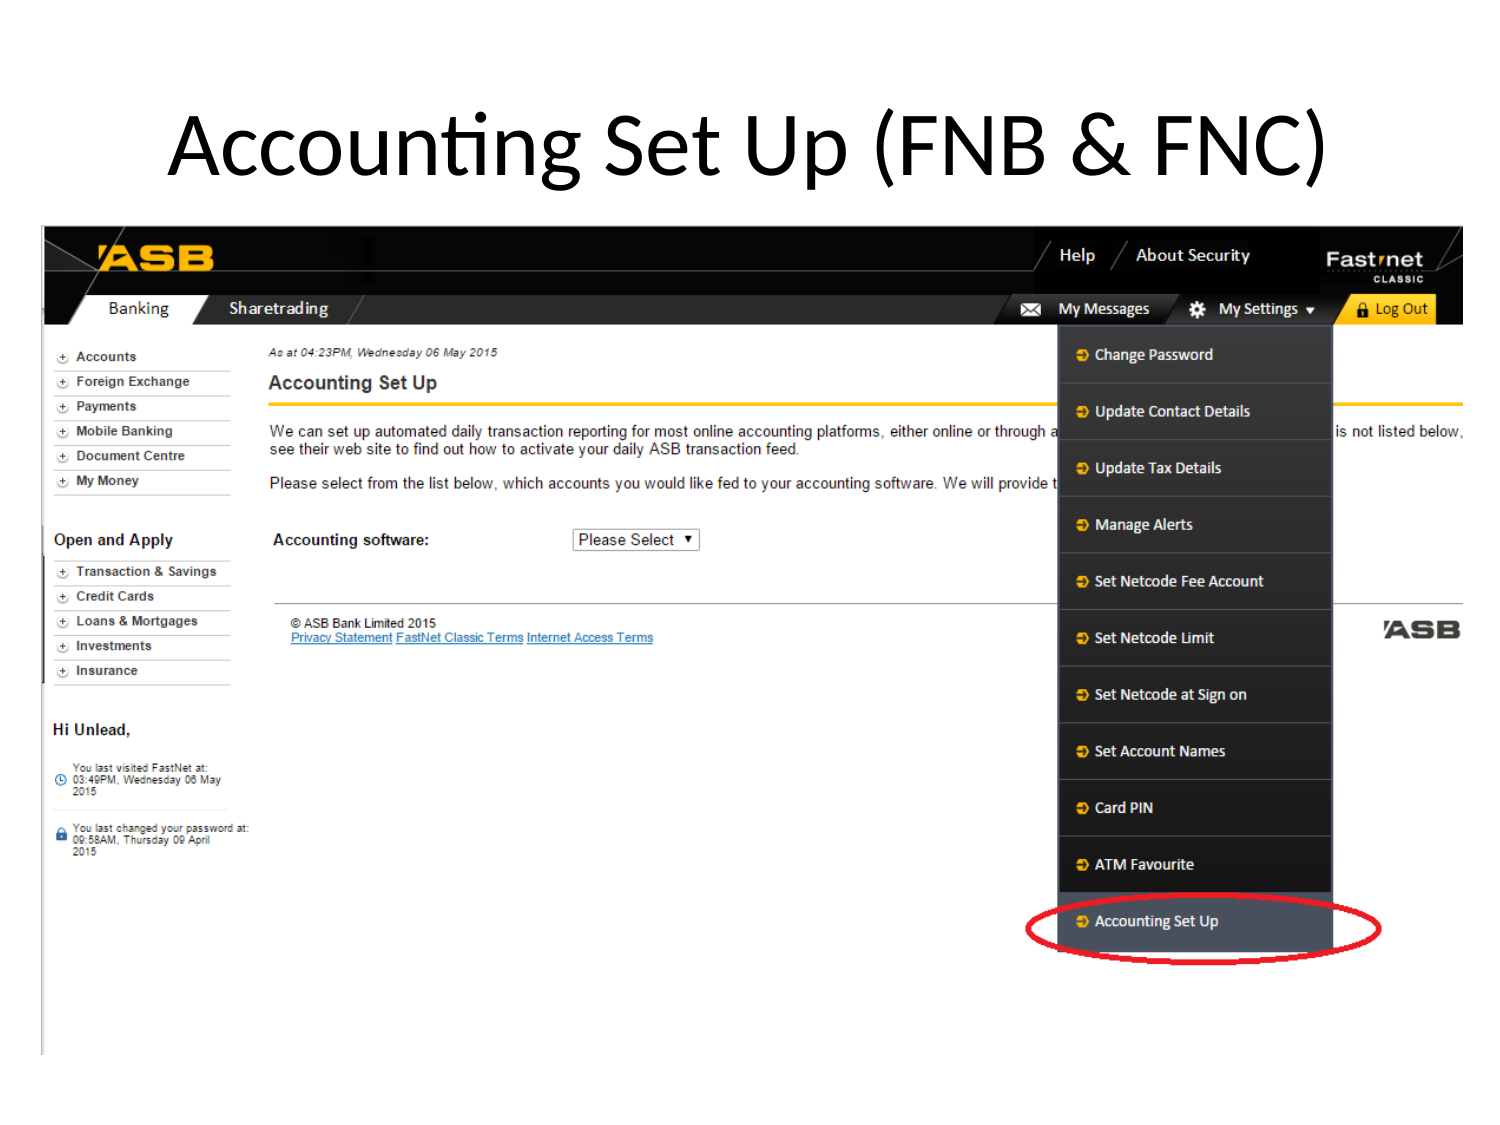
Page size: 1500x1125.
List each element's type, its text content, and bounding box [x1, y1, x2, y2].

title Accounting Set Up (FNB & FNC) [75, 45, 1425, 221]
picture [41, 222, 1464, 1056]
